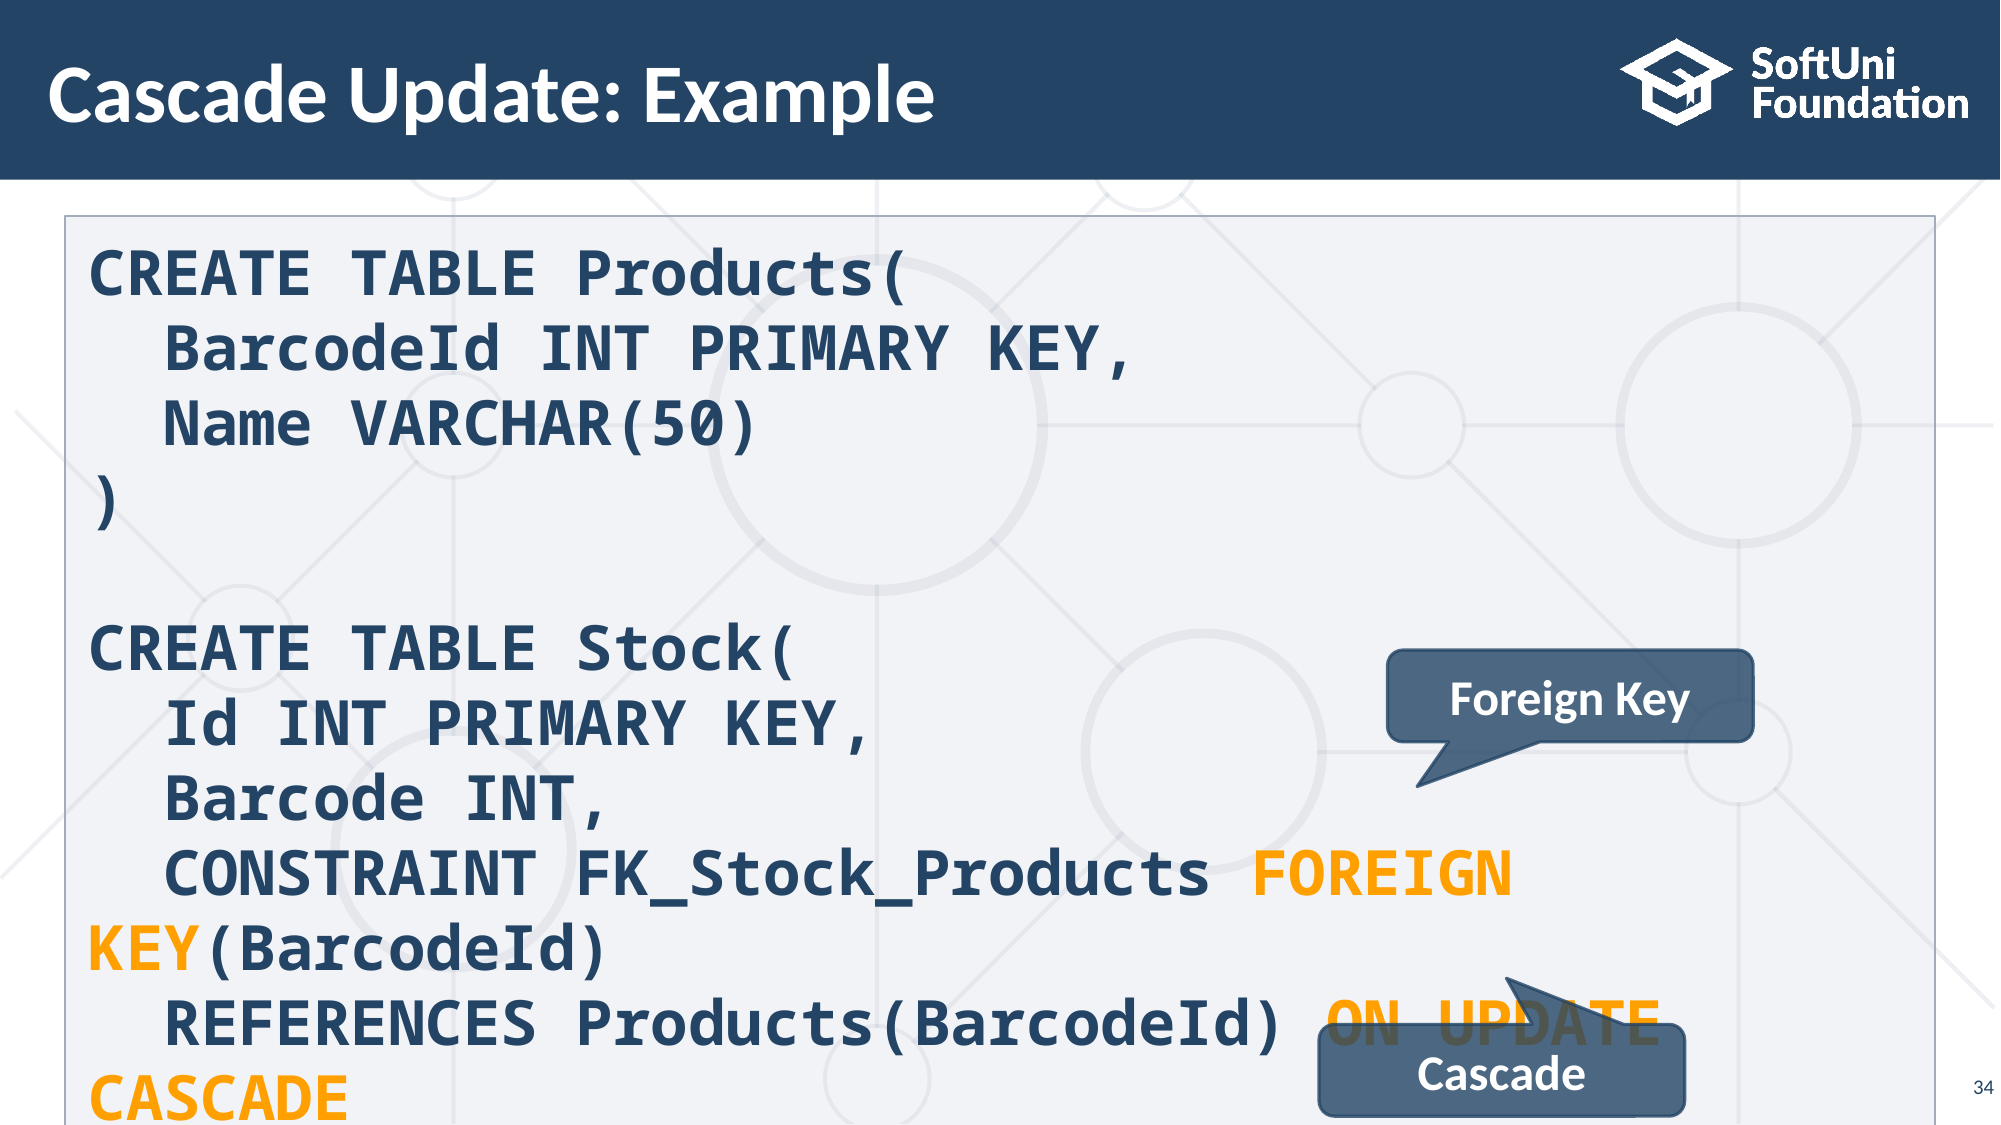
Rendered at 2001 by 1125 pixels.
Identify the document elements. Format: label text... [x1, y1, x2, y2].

text_box CREATE TABLE Products( BarcodeId INT PRIMARY KEY, Name VARCHAR(50) ) CREATE TABLE Stock( Id INT PRIMARY KEY, Barcode INT, CONSTRAINT FK_Stock_Products FOREIGN KEY(BarcodeId) REFERENCES Products(BarcodeId) ON UPDATE CASCADE ) [64, 215, 1935, 1125]
text_box Foreign Key [1385, 647, 1756, 789]
title Cascade Update: Example [31, 16, 1591, 162]
slide_number 34 [1929, 1070, 2000, 1103]
text_box Cascade [1316, 976, 1687, 1119]
picture [1619, 38, 1968, 126]
